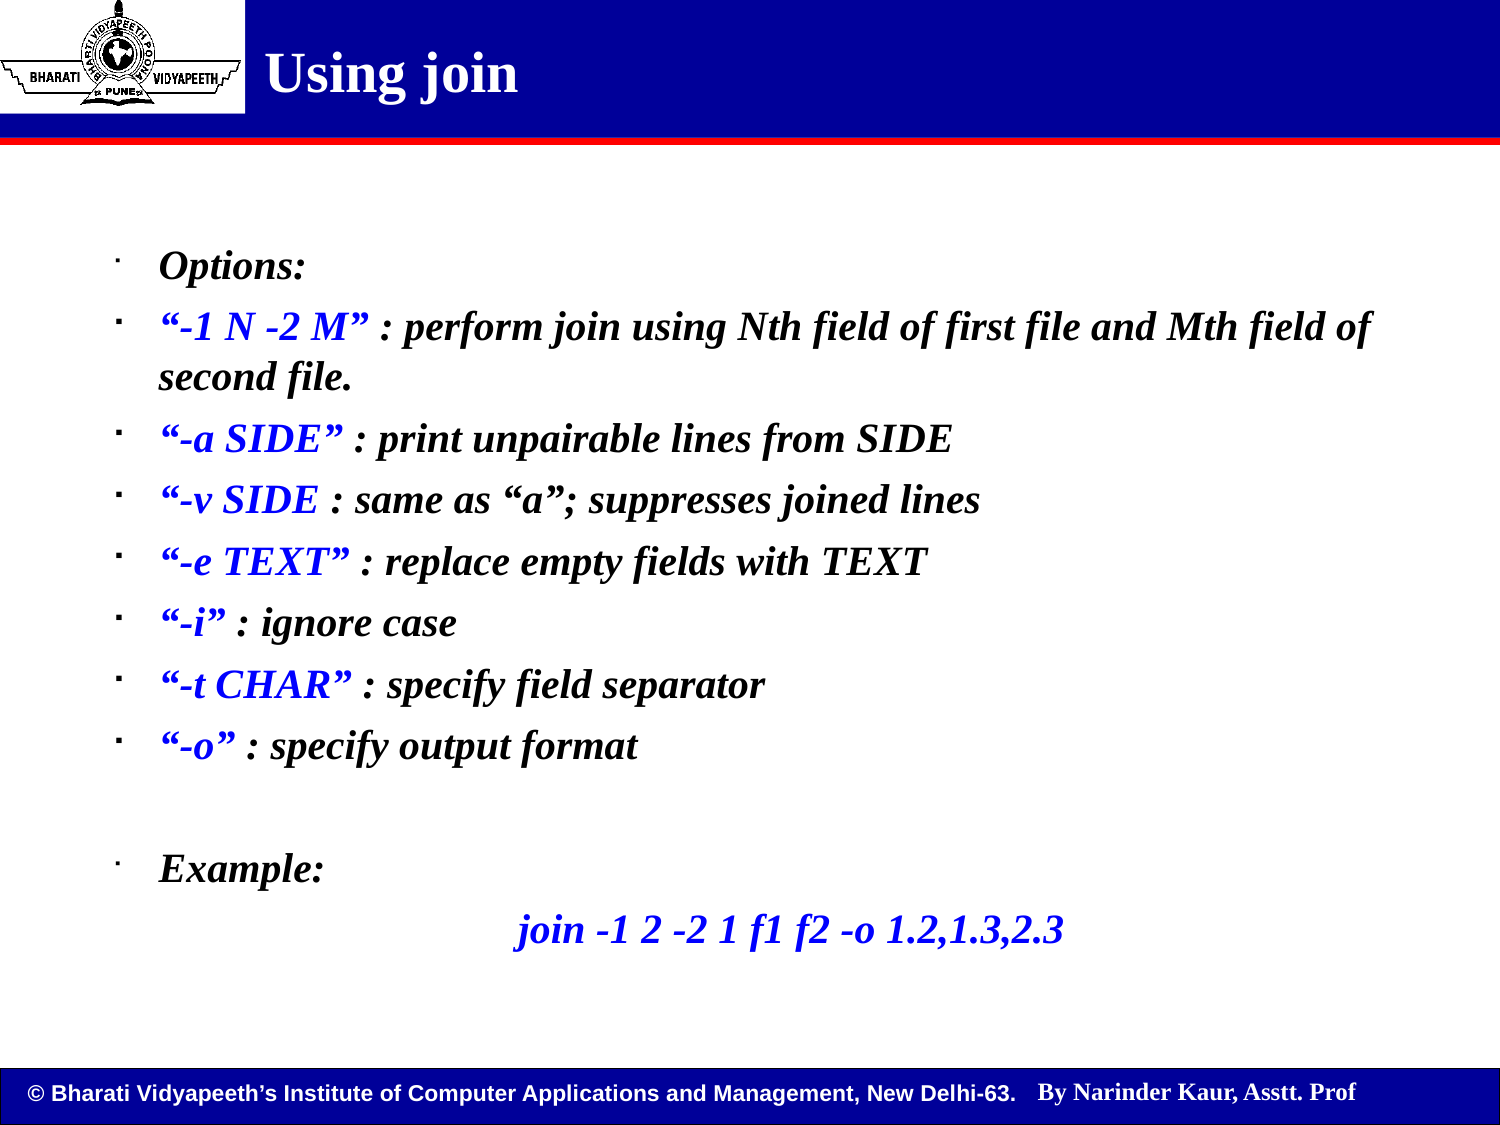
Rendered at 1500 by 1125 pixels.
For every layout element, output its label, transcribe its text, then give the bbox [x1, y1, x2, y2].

text_box Using join [249, 12, 1438, 125]
list Options: “-1 N -2 M” : perform join using Nth field of first file and Mth field of second file. “-a SIDE” : print unpairable lines from SIDE “-v SIDE : same as “a”; suppresses joined lines “-e TEXT” : replace empty fields with TEXT “-i” : ignore case “-t CHAR” : specify field separator “-o” : specify output format Example: join -1 2 -2 1 f1 f2 -o 1.2,1.3,2.3 [39, 166, 1469, 1024]
picture [0, 0, 241, 106]
